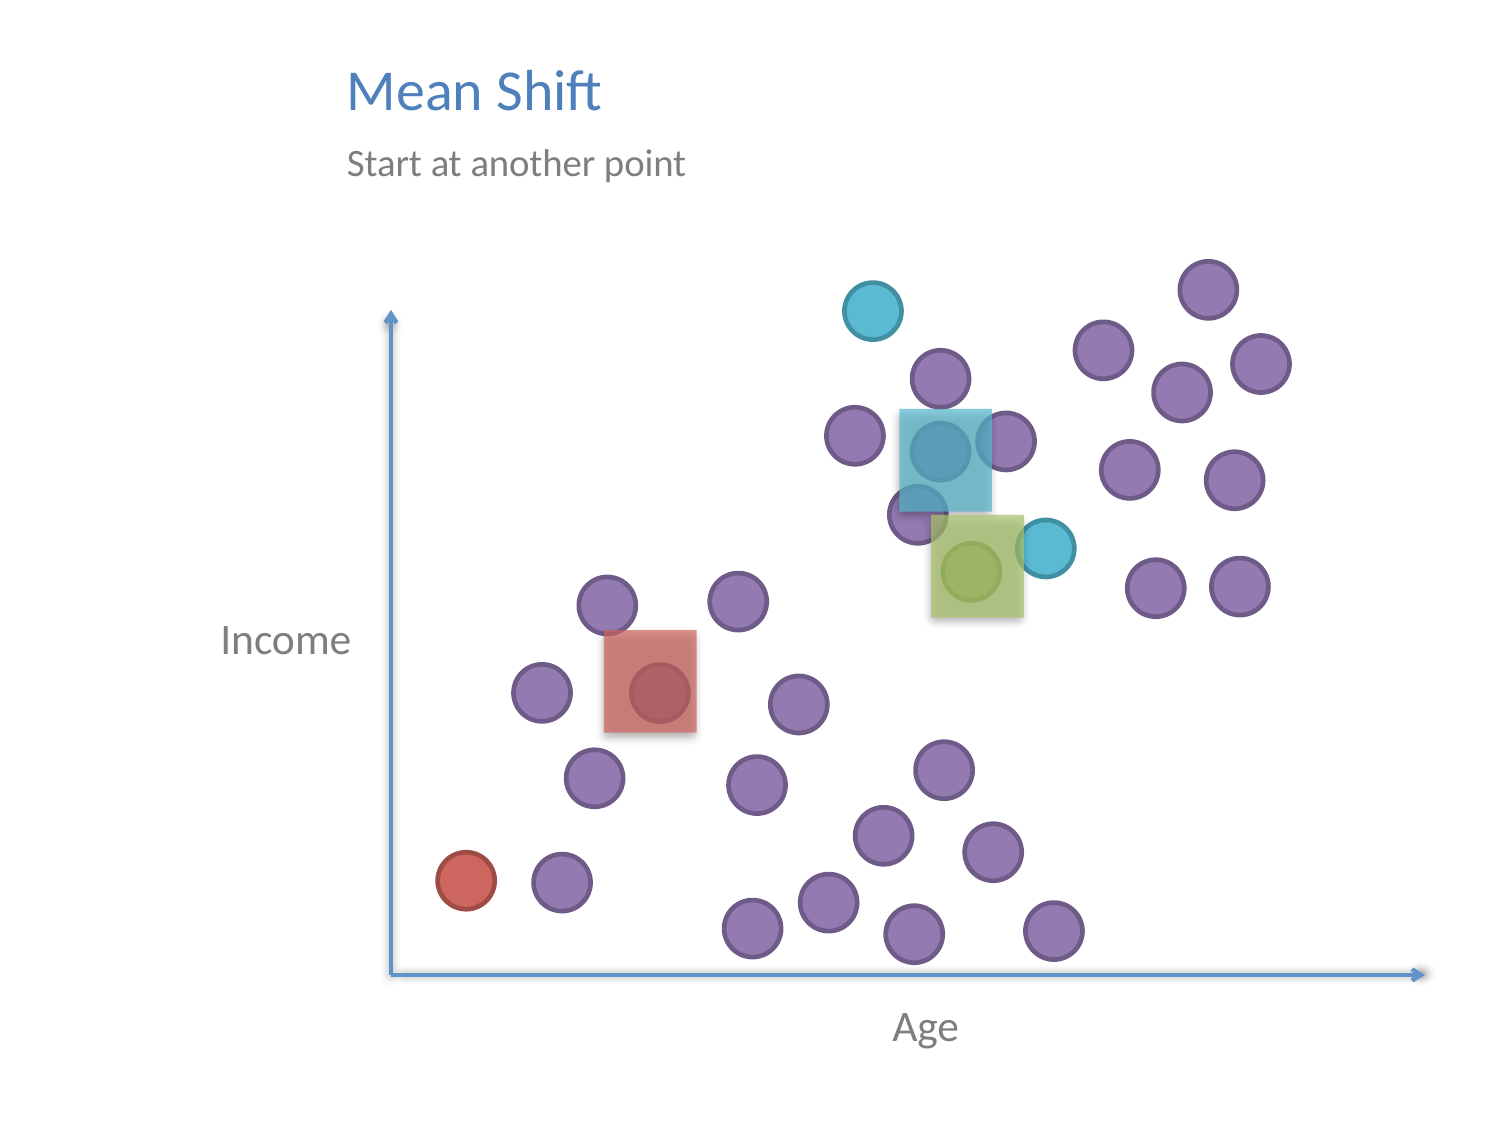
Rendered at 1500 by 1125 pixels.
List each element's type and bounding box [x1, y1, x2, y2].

text_box [890, 1003, 980, 1058]
text_box [218, 616, 382, 671]
text_box [390, 261, 1426, 976]
text_box [344, 60, 1475, 191]
